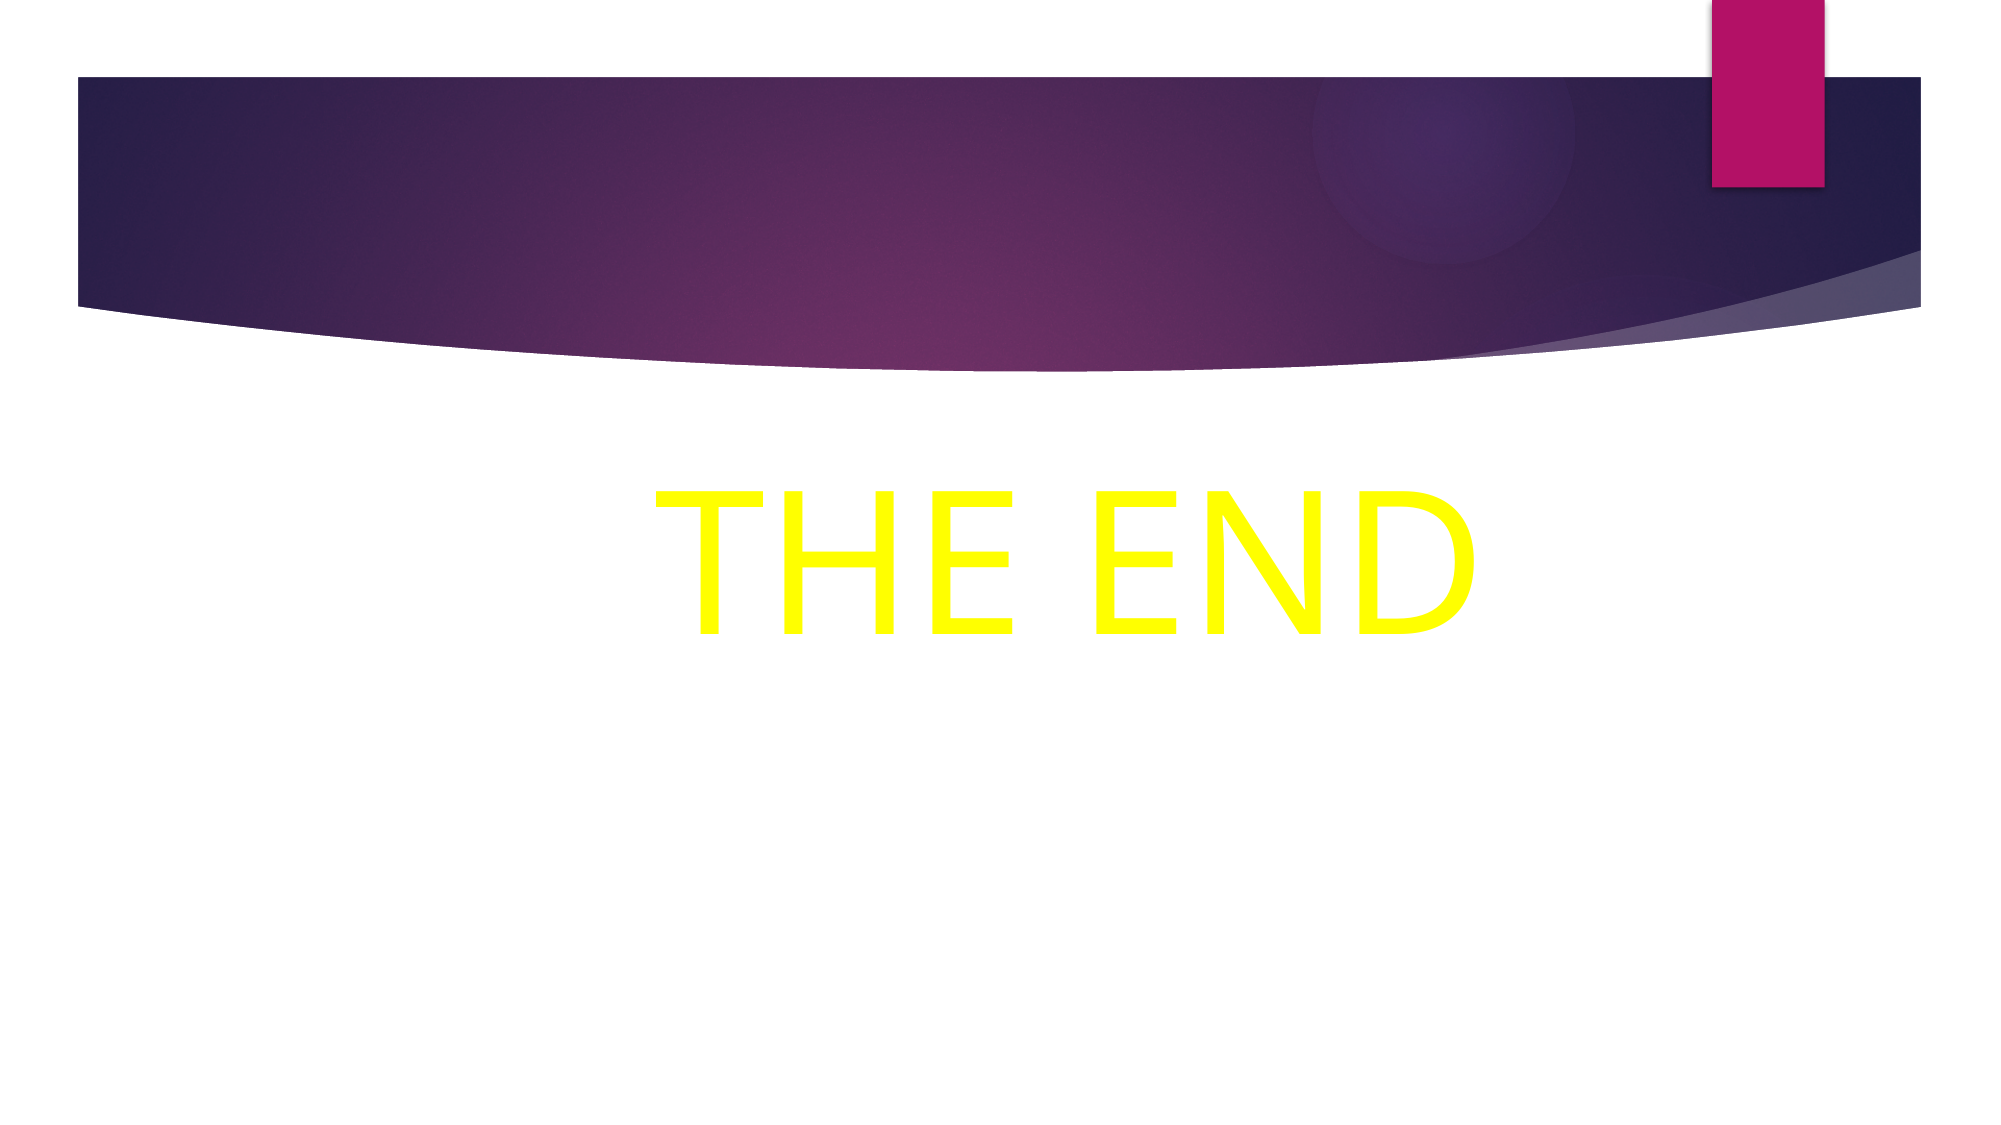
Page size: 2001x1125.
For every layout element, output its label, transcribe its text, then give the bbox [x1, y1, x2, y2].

list THE END [189, 427, 1638, 988]
